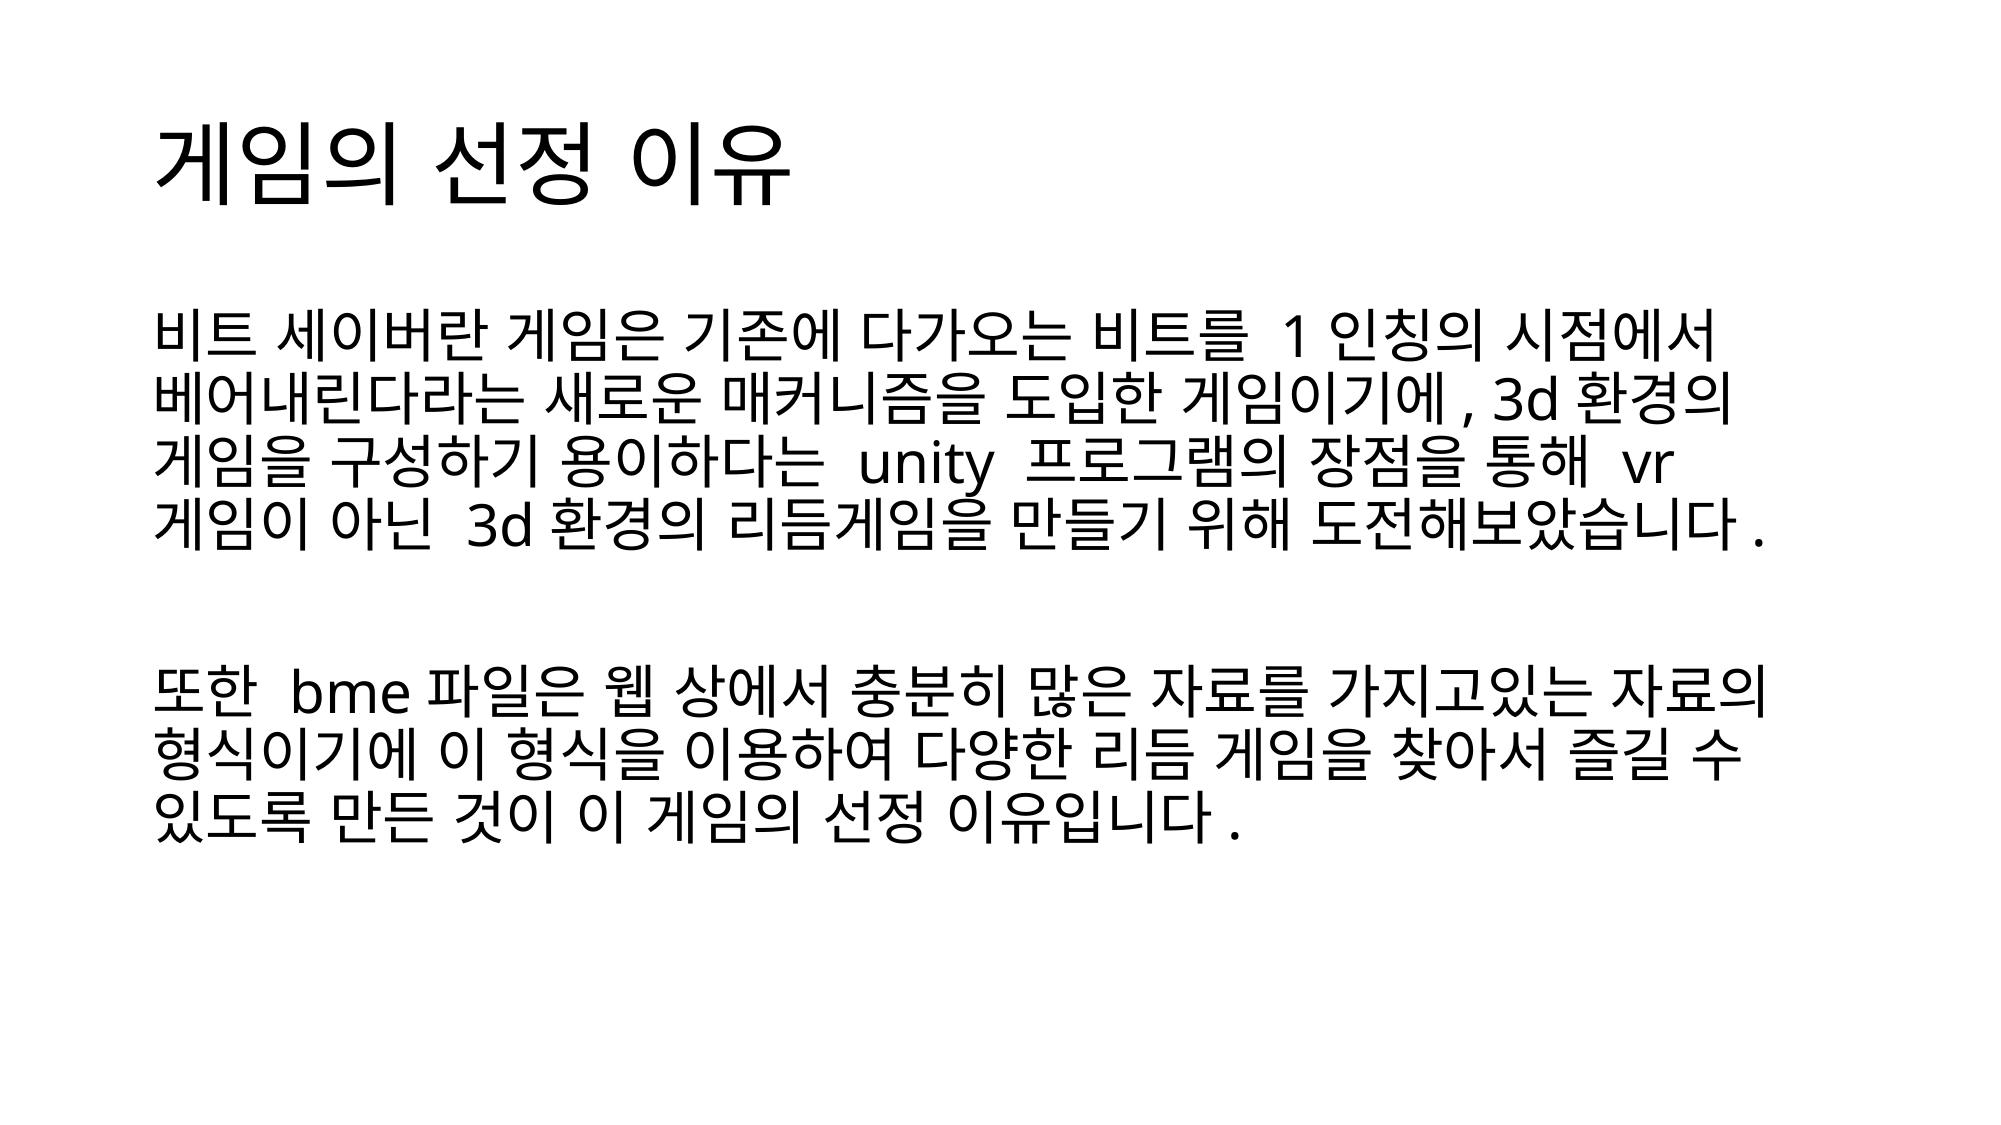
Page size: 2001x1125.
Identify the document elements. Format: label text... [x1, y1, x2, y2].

list 비트 세이버란 게임은 기존에 다가오는 비트를 1인칭의 시점에서 베어내린다라는 새로운 매커니즘을 도입한 게임이기에, 3d환경의 게임을 구성하기 용이하다는 unity 프로그램의 장점을 통해 vr게임이 아닌 3d환경의 리듬게임을 만들기 위해 도전해보았습니다. 또한 bme파일은 웹 상에서 충분히 많은 자료를 가지고있는 자료의 형식이기에 이 형식을 이용하여 다양한 리듬 게임을 찾아서 즐길 수 있도록 만든 것이 이 게임의 선정 이유입니다. [137, 299, 1863, 1014]
title 게임의 선정 이유 [137, 59, 1863, 278]
